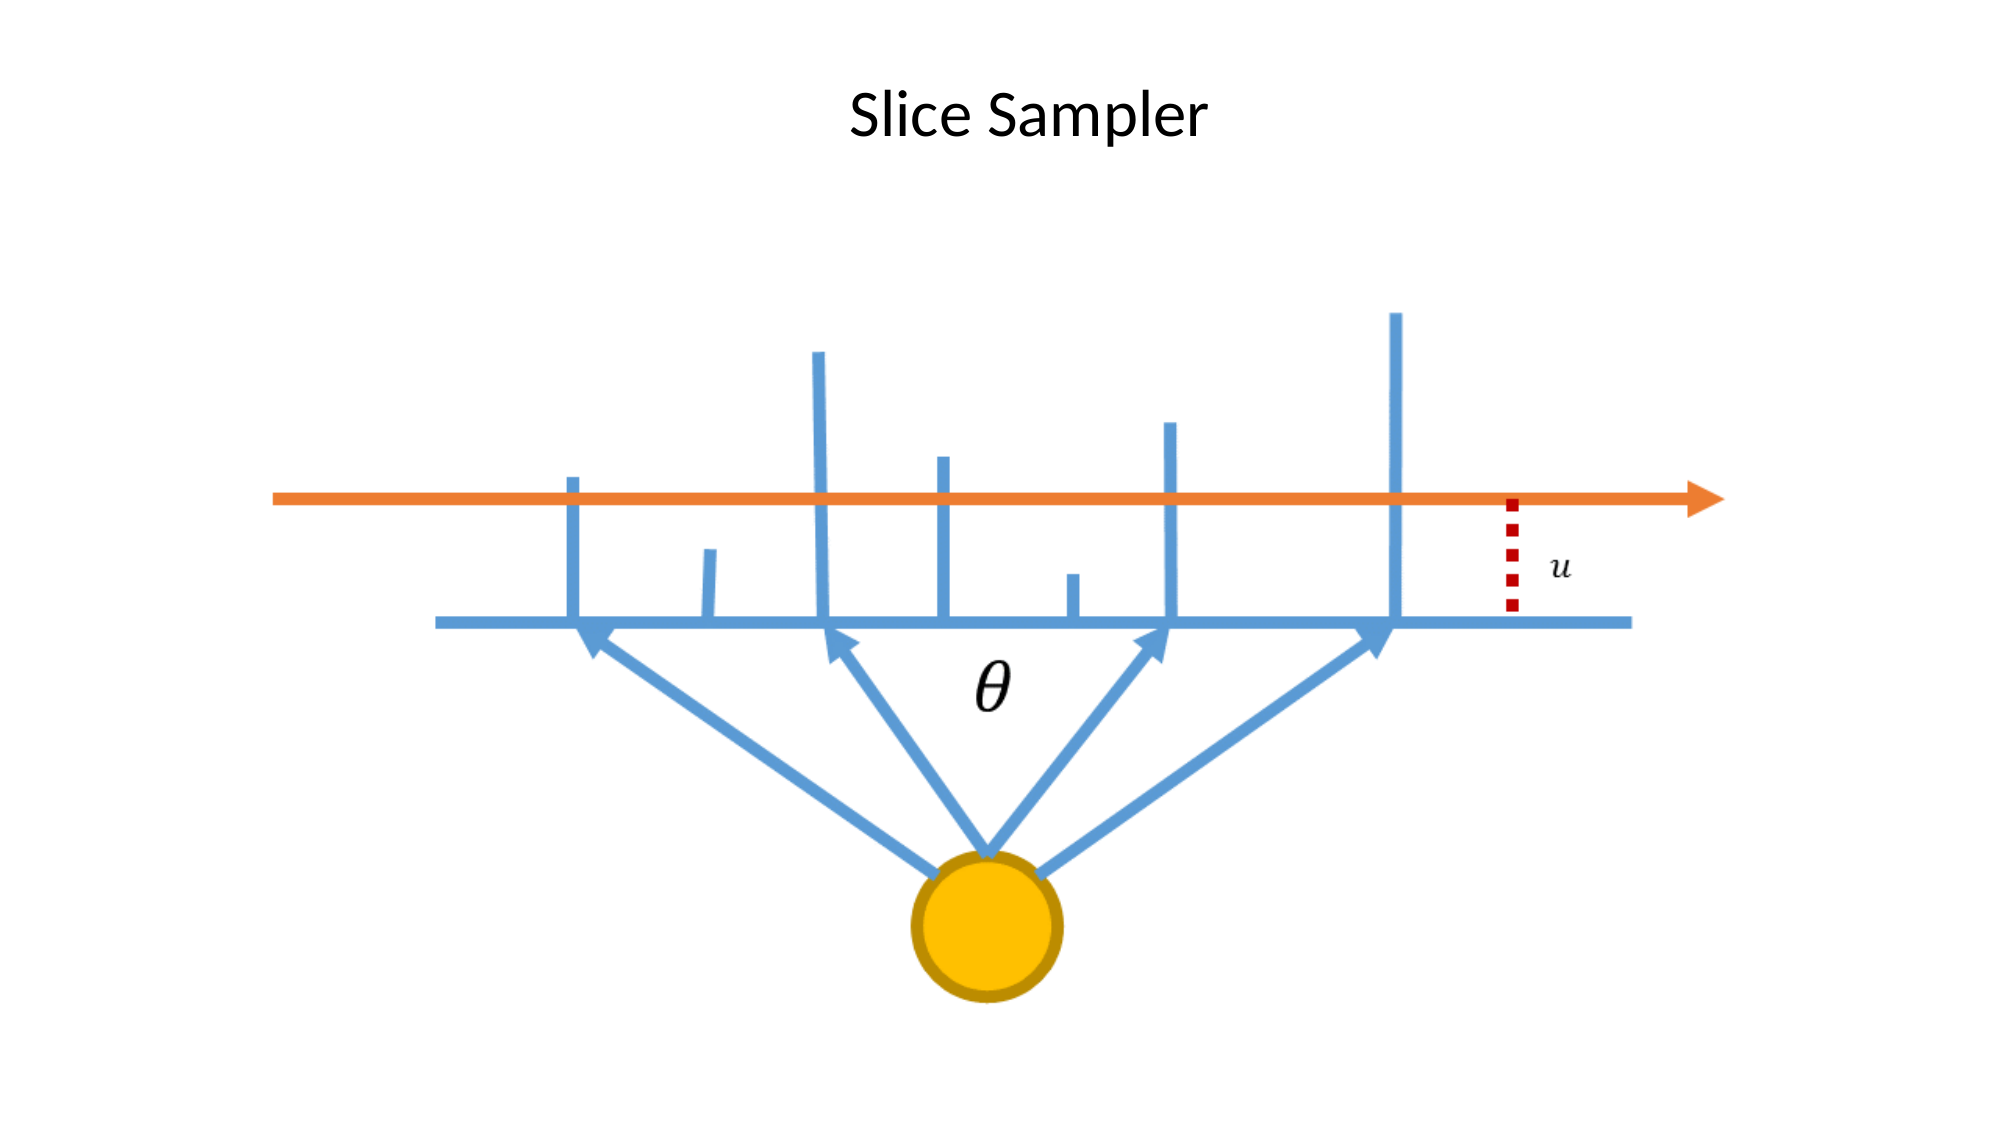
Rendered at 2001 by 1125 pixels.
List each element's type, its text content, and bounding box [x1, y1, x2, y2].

text_box Slice Sampler [834, 62, 1225, 158]
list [270, 302, 1730, 1011]
